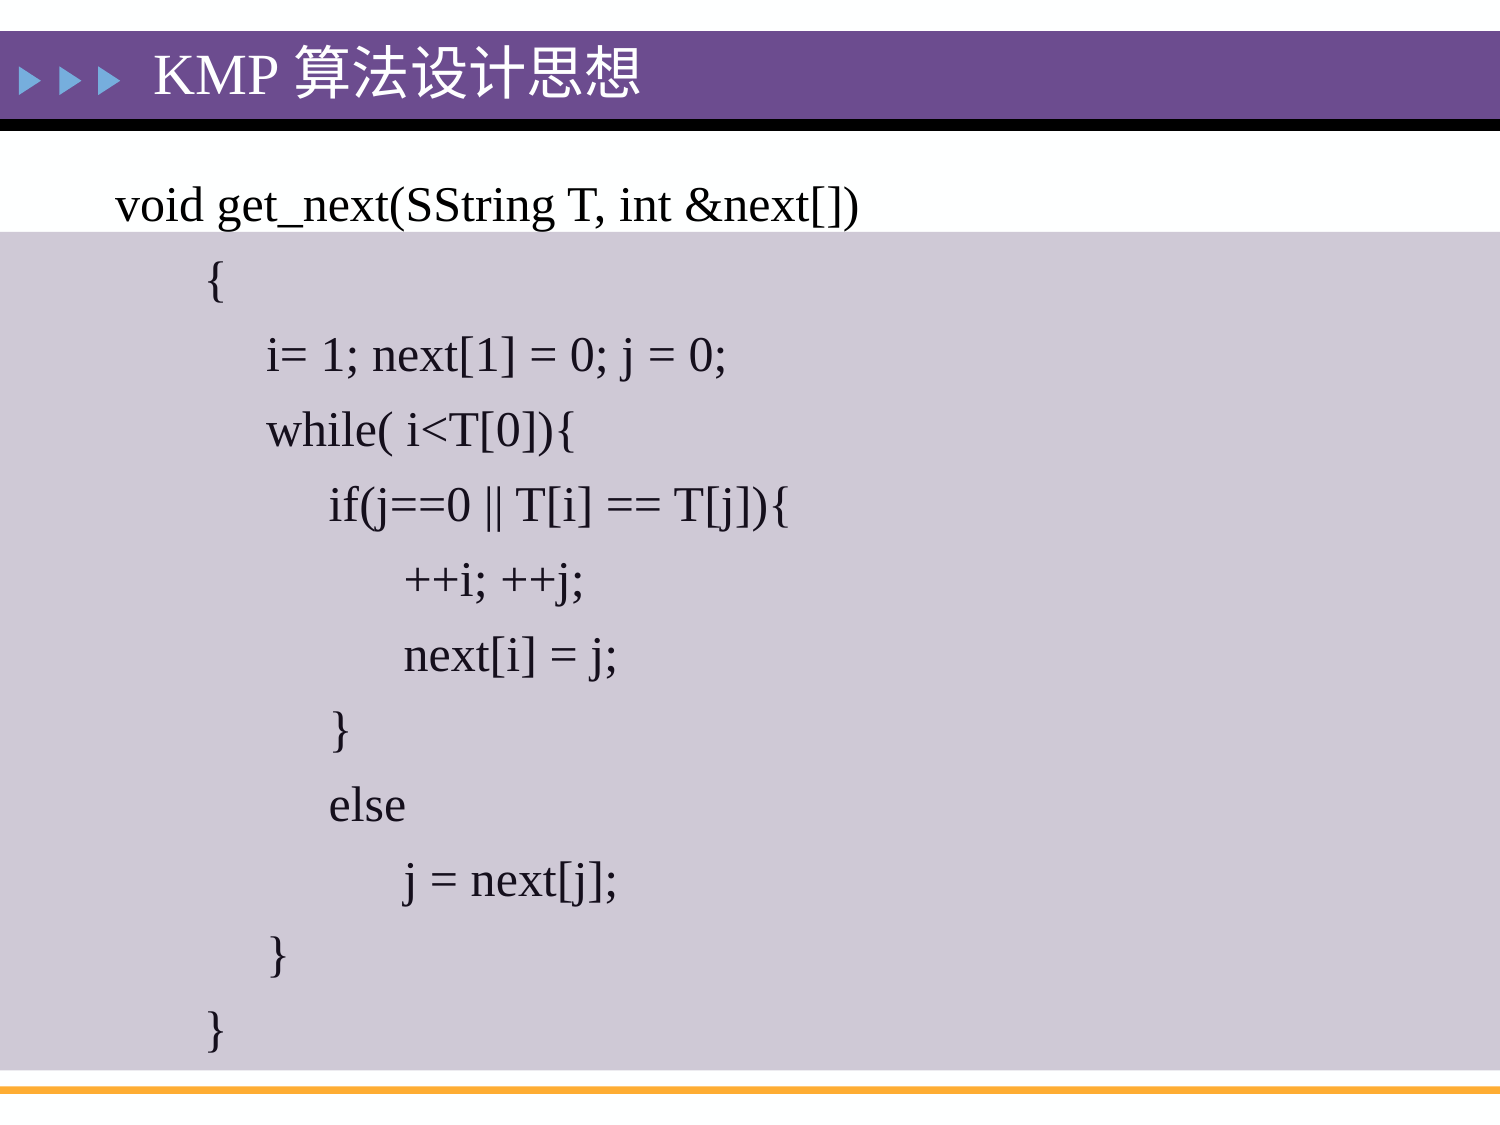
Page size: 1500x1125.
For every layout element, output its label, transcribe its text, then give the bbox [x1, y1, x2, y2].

text_box [0, 1084, 1500, 1096]
text_box KMP算法设计思想 [138, 29, 1191, 114]
list void get_next(SString T, int &next[]) { i= 1; next[1] = 0; j = 0; while( i<T[0]){ if(j==0 || T[i] == T[j]){ ++i; ++j; next[i] = j; } else j = next[j]; } } [100, 148, 1365, 231]
text_box [0, 231, 1500, 1071]
